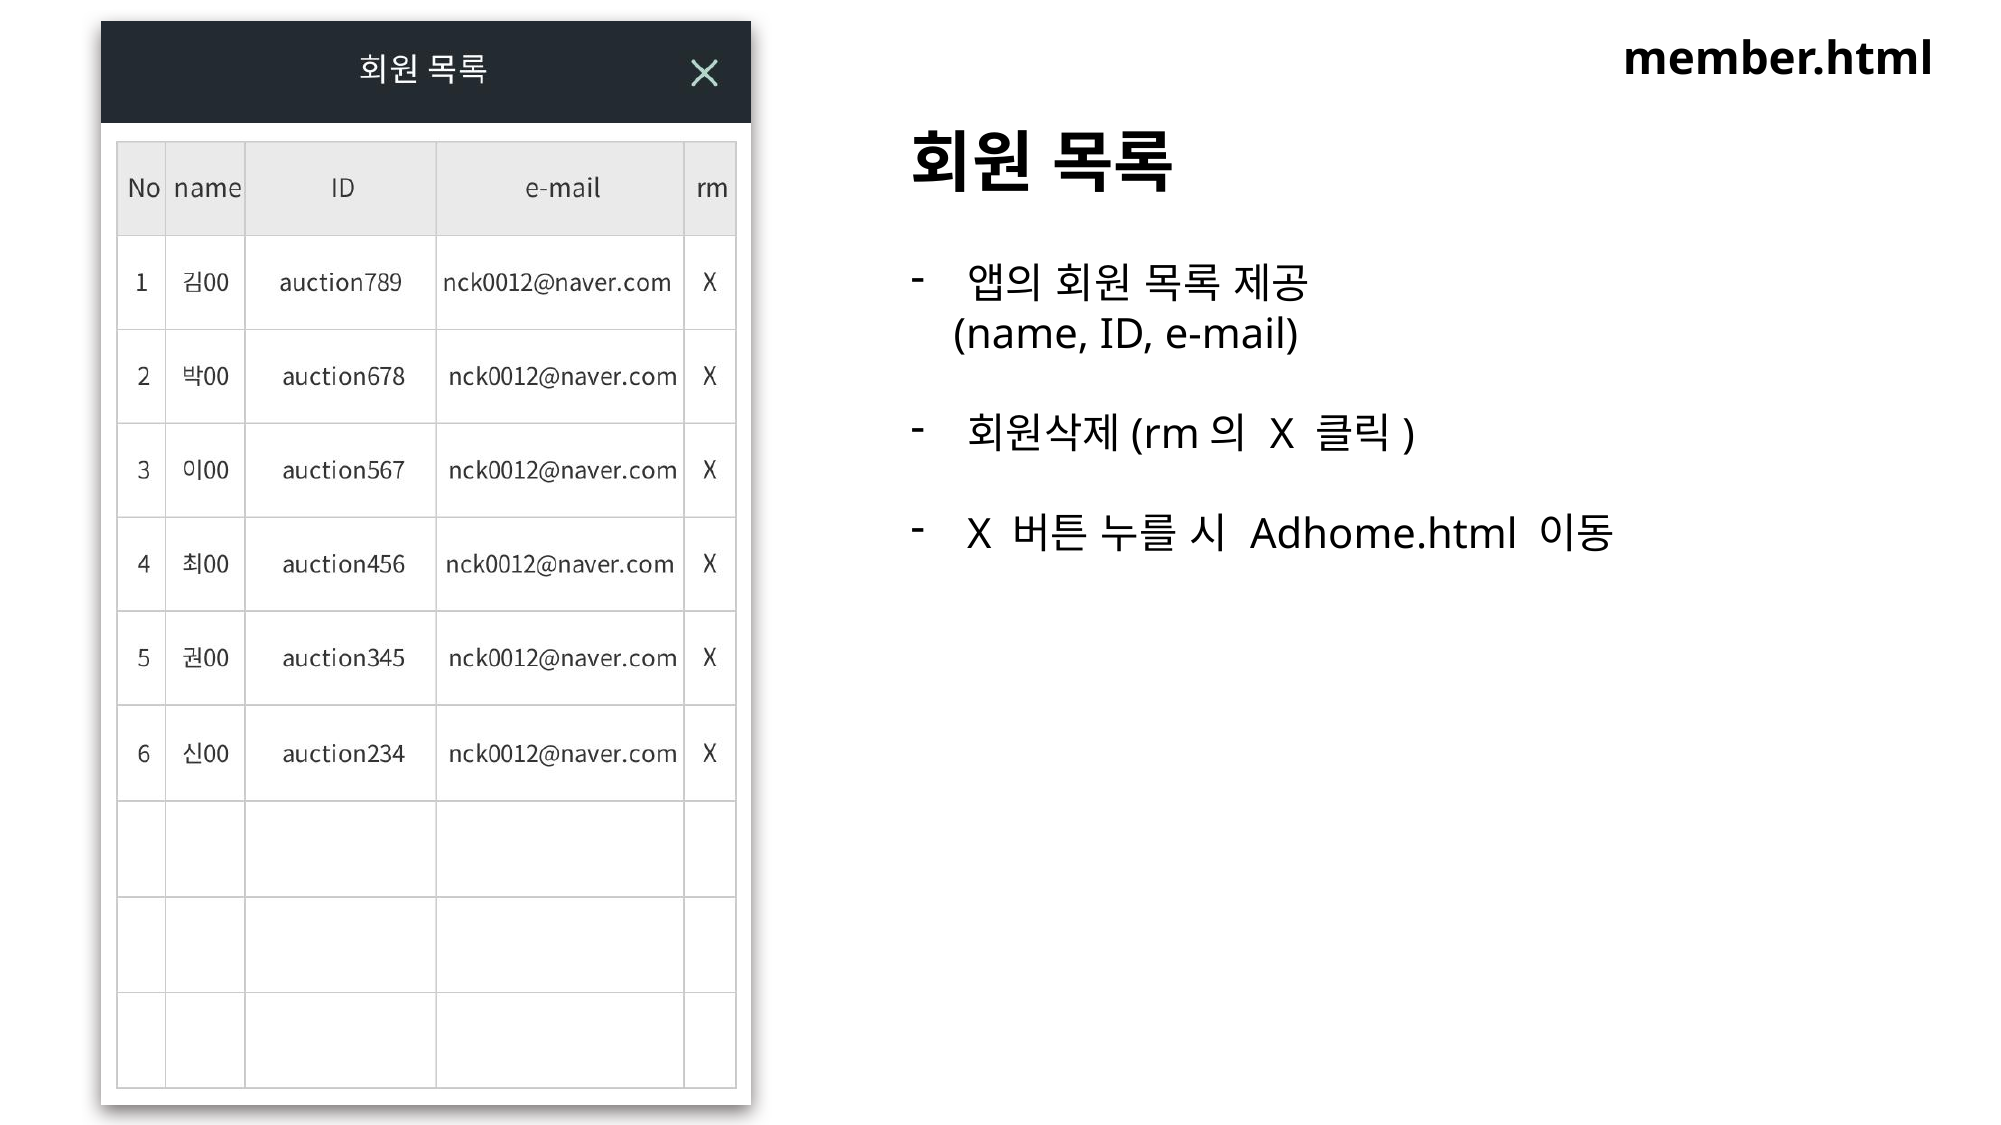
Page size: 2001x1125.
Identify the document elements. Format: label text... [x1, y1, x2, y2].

picture [101, 21, 751, 1105]
text_box member.html [1608, 21, 1949, 92]
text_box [895, 112, 1964, 568]
